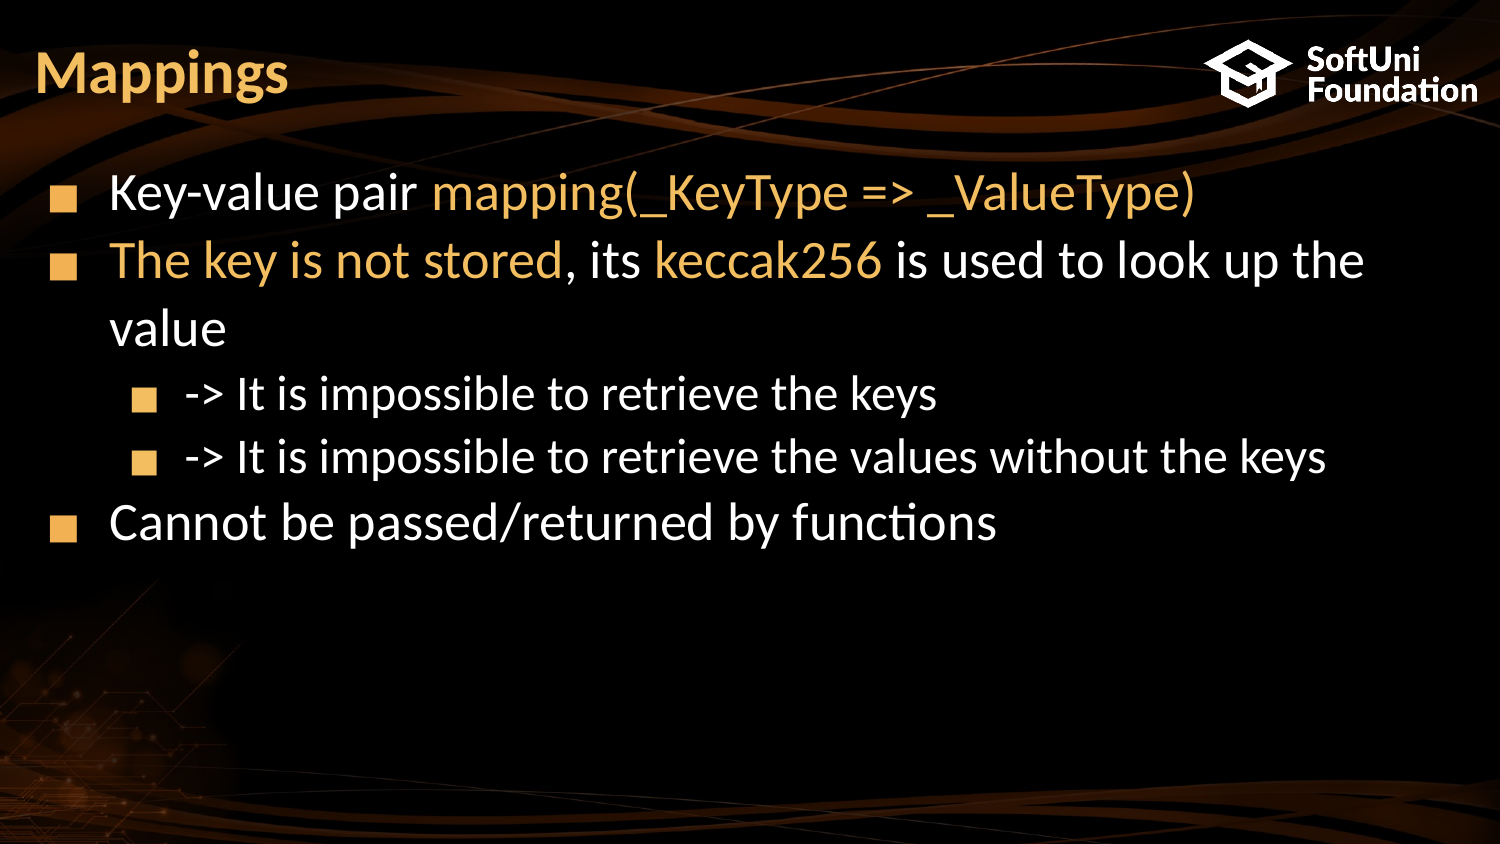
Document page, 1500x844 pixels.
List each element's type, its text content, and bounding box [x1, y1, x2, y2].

title Mappings [23, 4, 1202, 142]
list Key-value pair mapping(_KeyType => _ValueType) The key is not stored, its keccak256 is used to look up the value -> It is impossible to retrieve the keys -> It is impossible to retrieve the values without the keys Cannot be passed/returned by functions [23, 141, 1477, 827]
picture [0, 0, 1500, 844]
